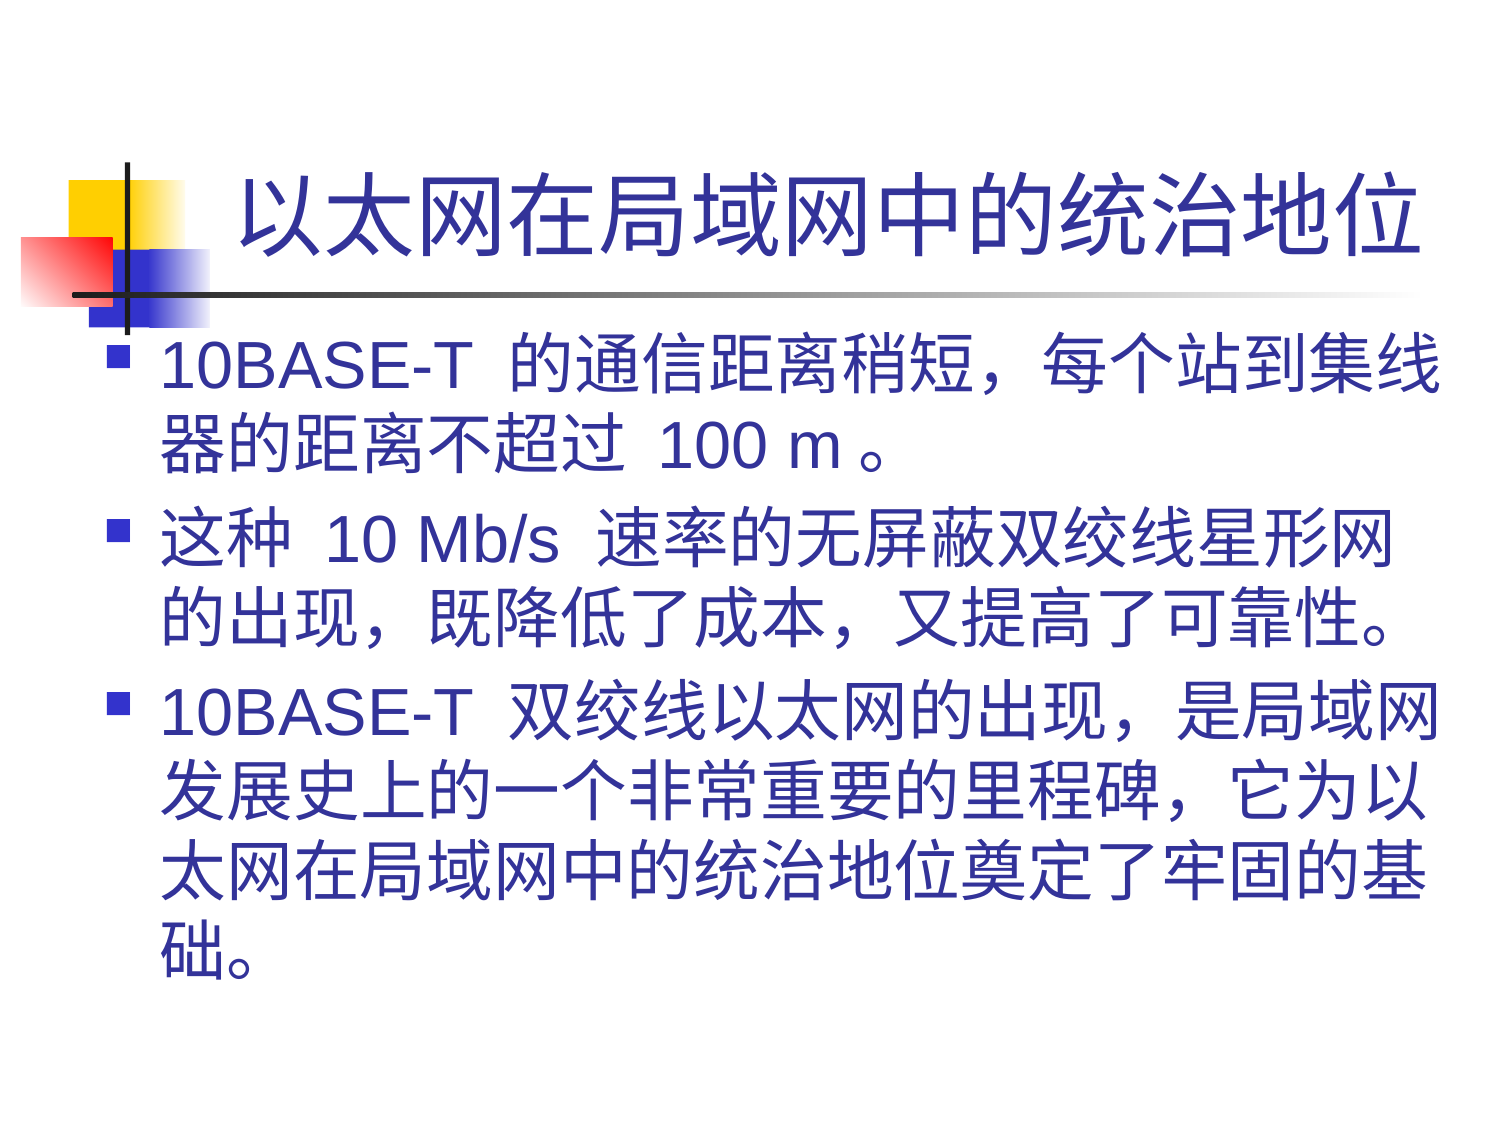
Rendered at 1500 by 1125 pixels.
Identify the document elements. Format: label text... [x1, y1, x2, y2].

title 以太网在局域网中的统治地位 [188, 35, 1468, 275]
list 10BASE-T 的通信距离稍短，每个站到集线器的距离不超过 100 m。 这种 10 Mb/s 速率的无屏蔽双绞线星形网的出现，既降低了成本，又提高了可靠性。 10BASE-T 双绞线以太网的出现，是局域网发展史上的一个非常重要的里程碑，它为以太网在局域网中的统治地位奠定了牢固的基础。 [88, 314, 1471, 1024]
